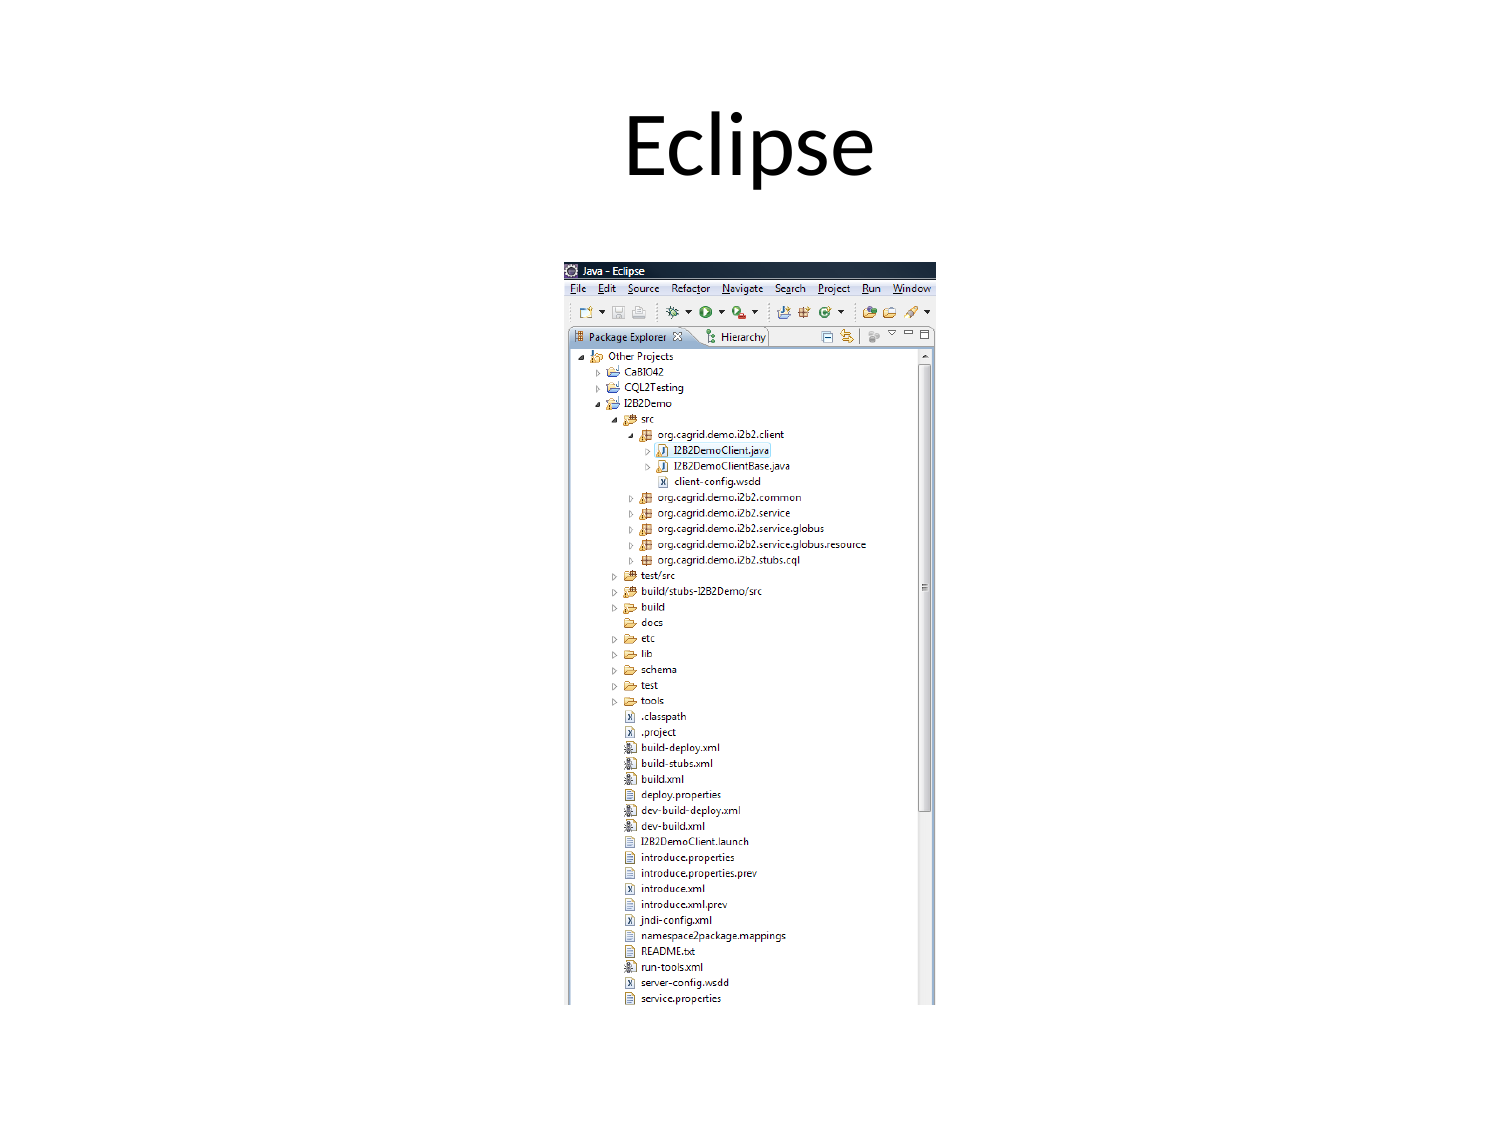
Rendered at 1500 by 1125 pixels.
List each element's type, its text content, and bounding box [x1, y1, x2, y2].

title Eclipse [75, 45, 1425, 233]
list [564, 262, 936, 1006]
